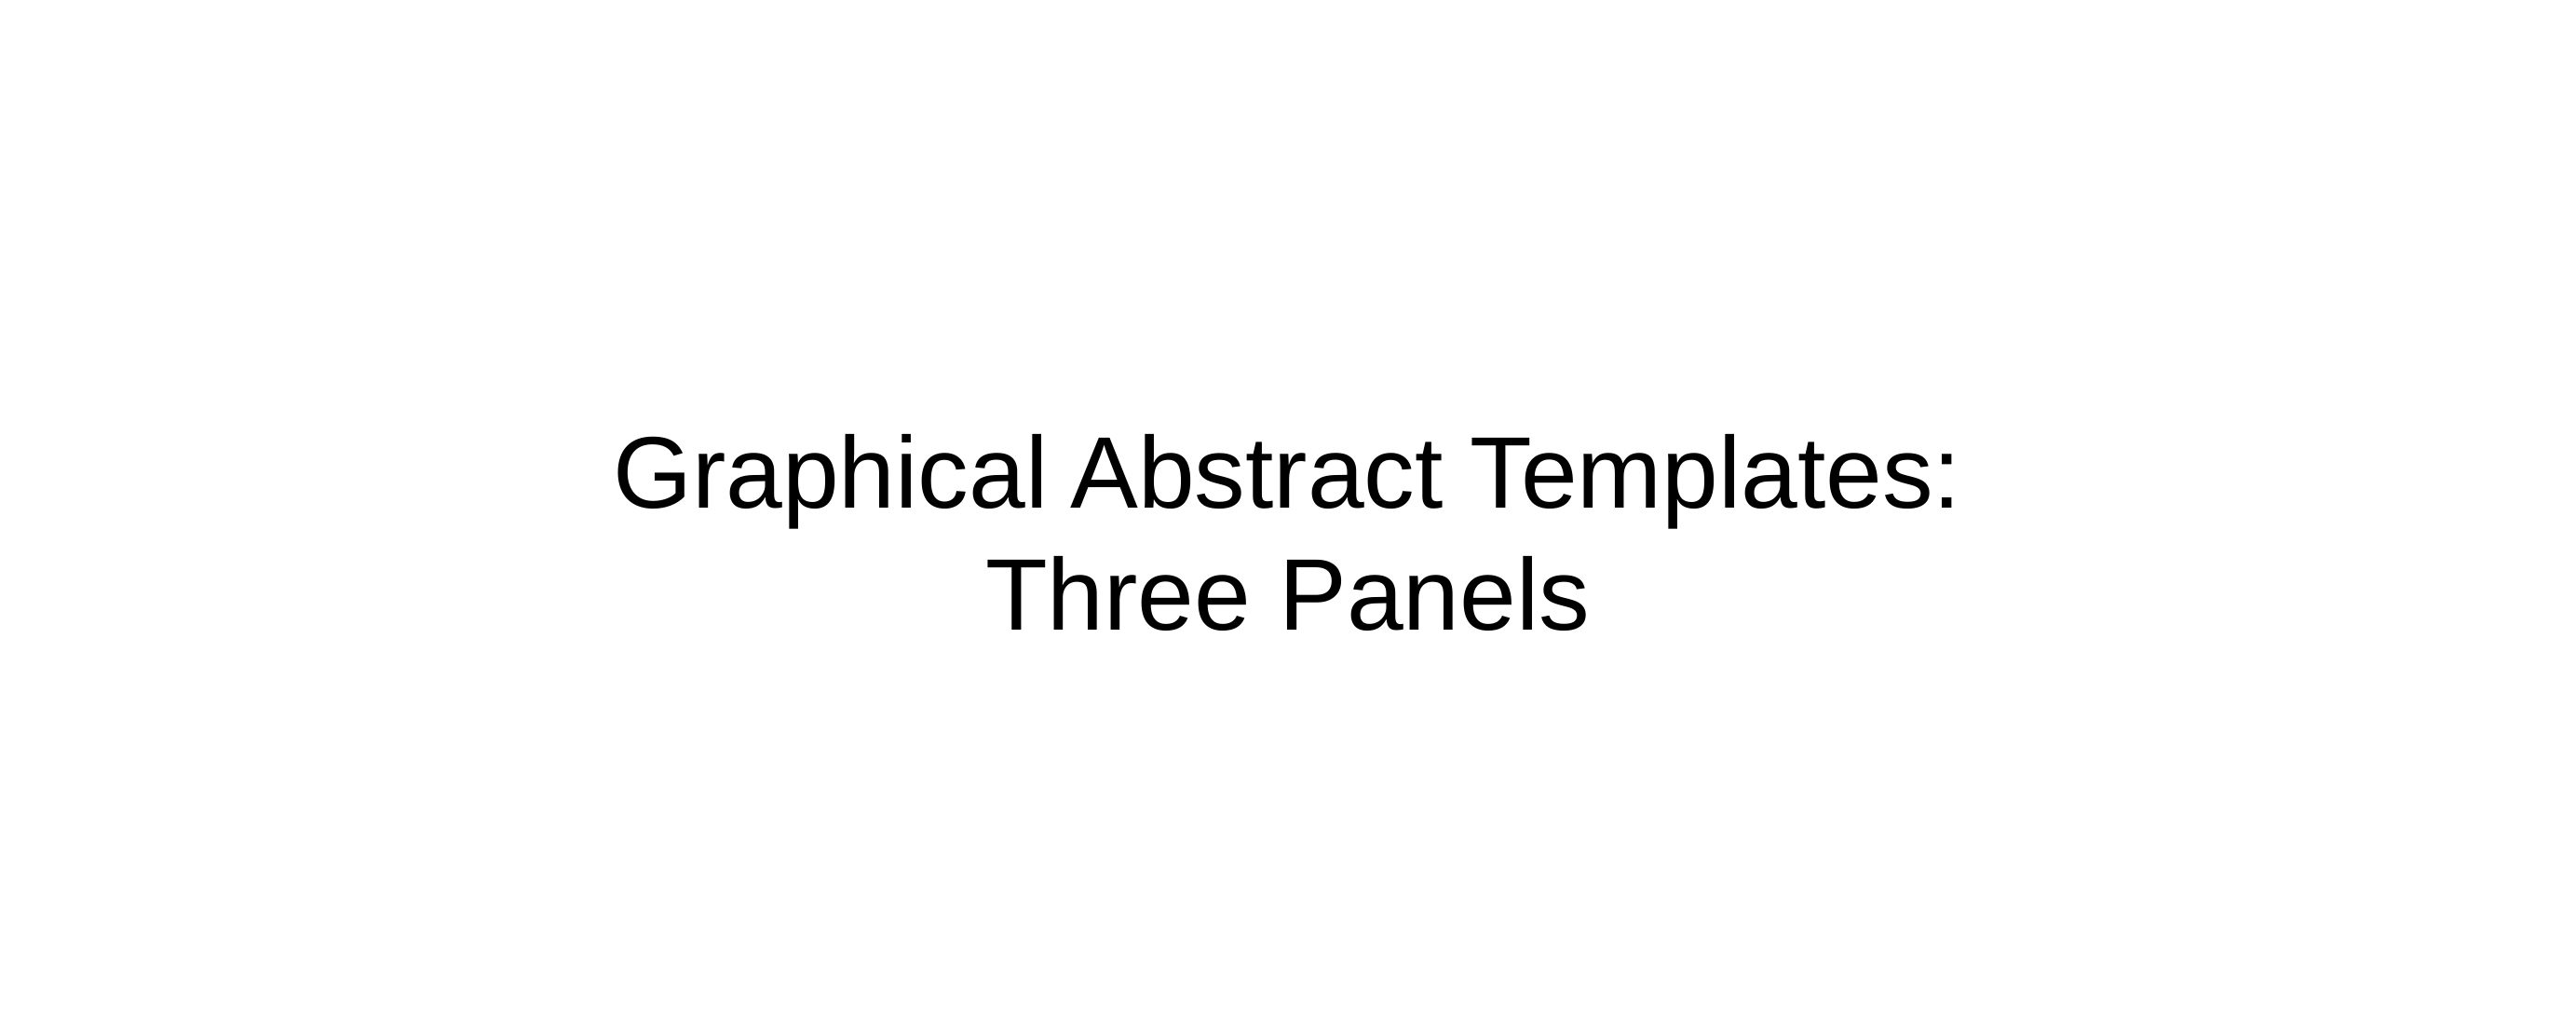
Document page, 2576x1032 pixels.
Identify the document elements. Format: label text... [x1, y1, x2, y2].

text_box Graphical Abstract Templates: Three Panels [599, 399, 1977, 658]
